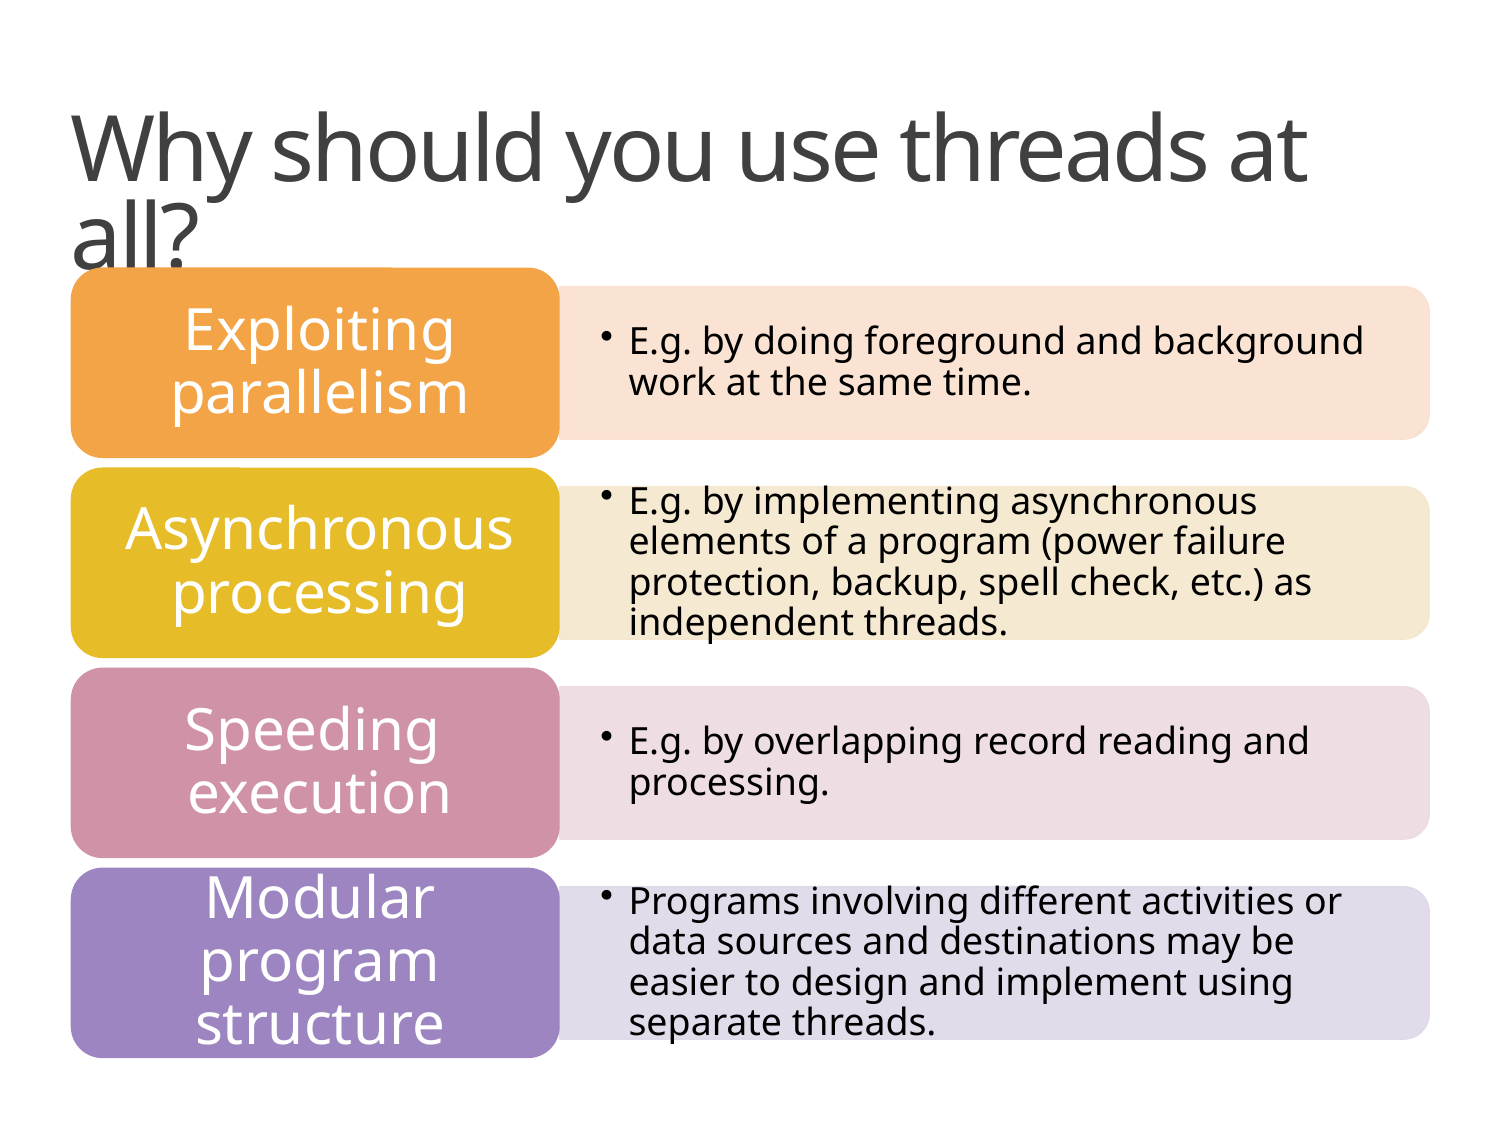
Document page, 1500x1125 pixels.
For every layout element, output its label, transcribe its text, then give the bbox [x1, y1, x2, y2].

title Why should you use threads at all? [70, 104, 1430, 223]
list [70, 266, 1430, 1059]
